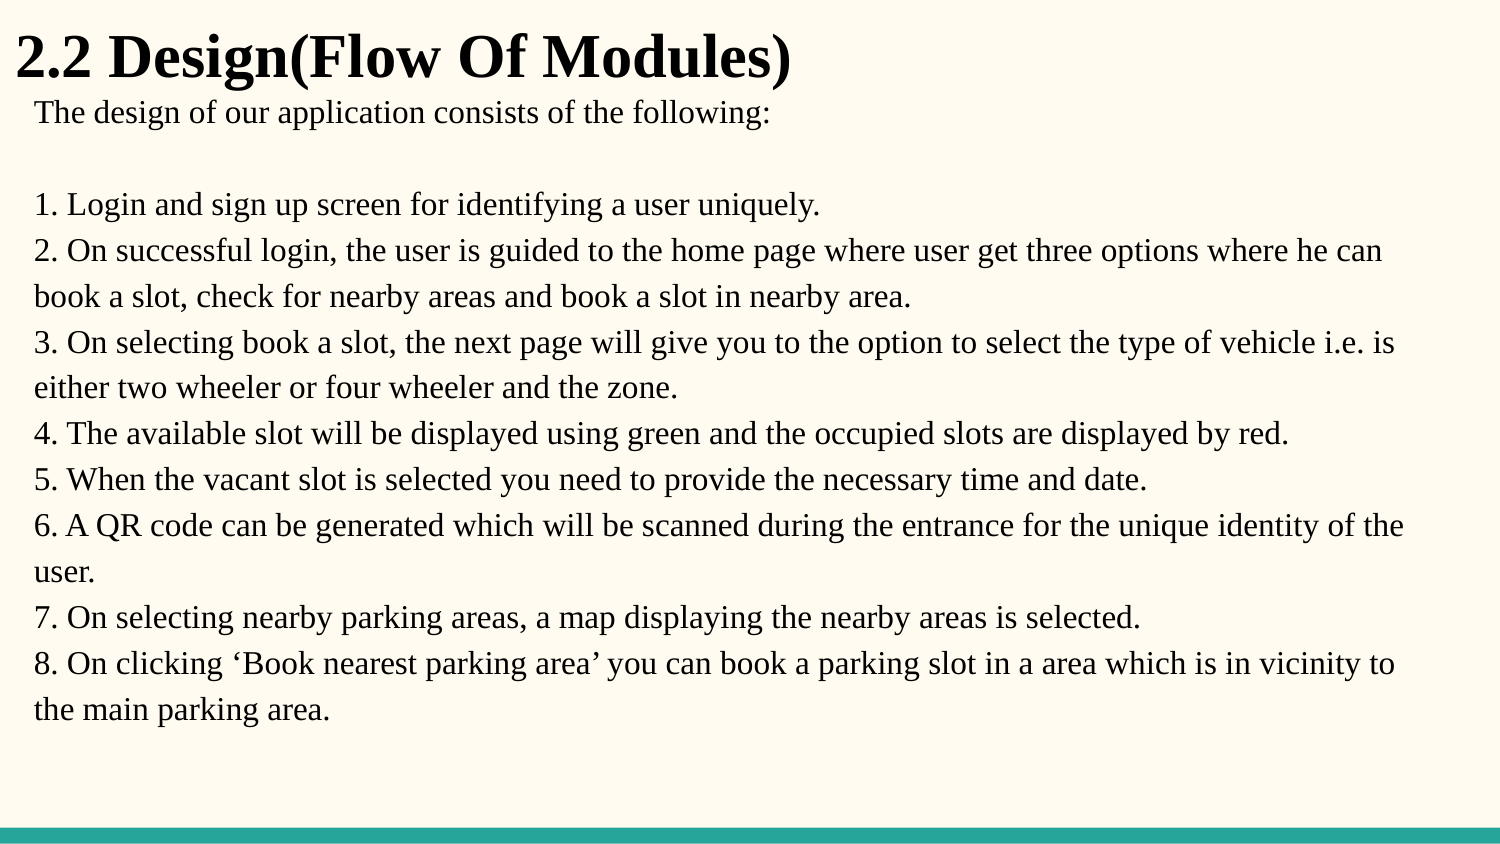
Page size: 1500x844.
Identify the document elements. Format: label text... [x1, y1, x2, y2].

list The design of our application consists of the following: 1. Login and sign up screen for identifying a user uniquely. 2. On successful login, the user is guided to the home page where user get three options where he can book a slot, check for nearby areas and book a slot in nearby area. 3. On selecting book a slot, the next page will give you to the option to select the type of vehicle i.e. is either two wheeler or four wheeler and the zone. 4. The available slot will be displayed using green and the occupied slots are displayed by red. 5. When the vacant slot is selected you need to provide the necessary time and date. 6. A QR code can be generated which will be scanned during the entrance for the unique identity of the user. 7. On selecting nearby parking areas, a map displaying the nearby areas is selected. 8. On clicking ‘Book nearest parking area’ you can book a parking slot in a area which is in vicinity to the main parking area. [0, 69, 1460, 825]
title 2.2 Design(Flow Of Modules) [0, 0, 1398, 69]
